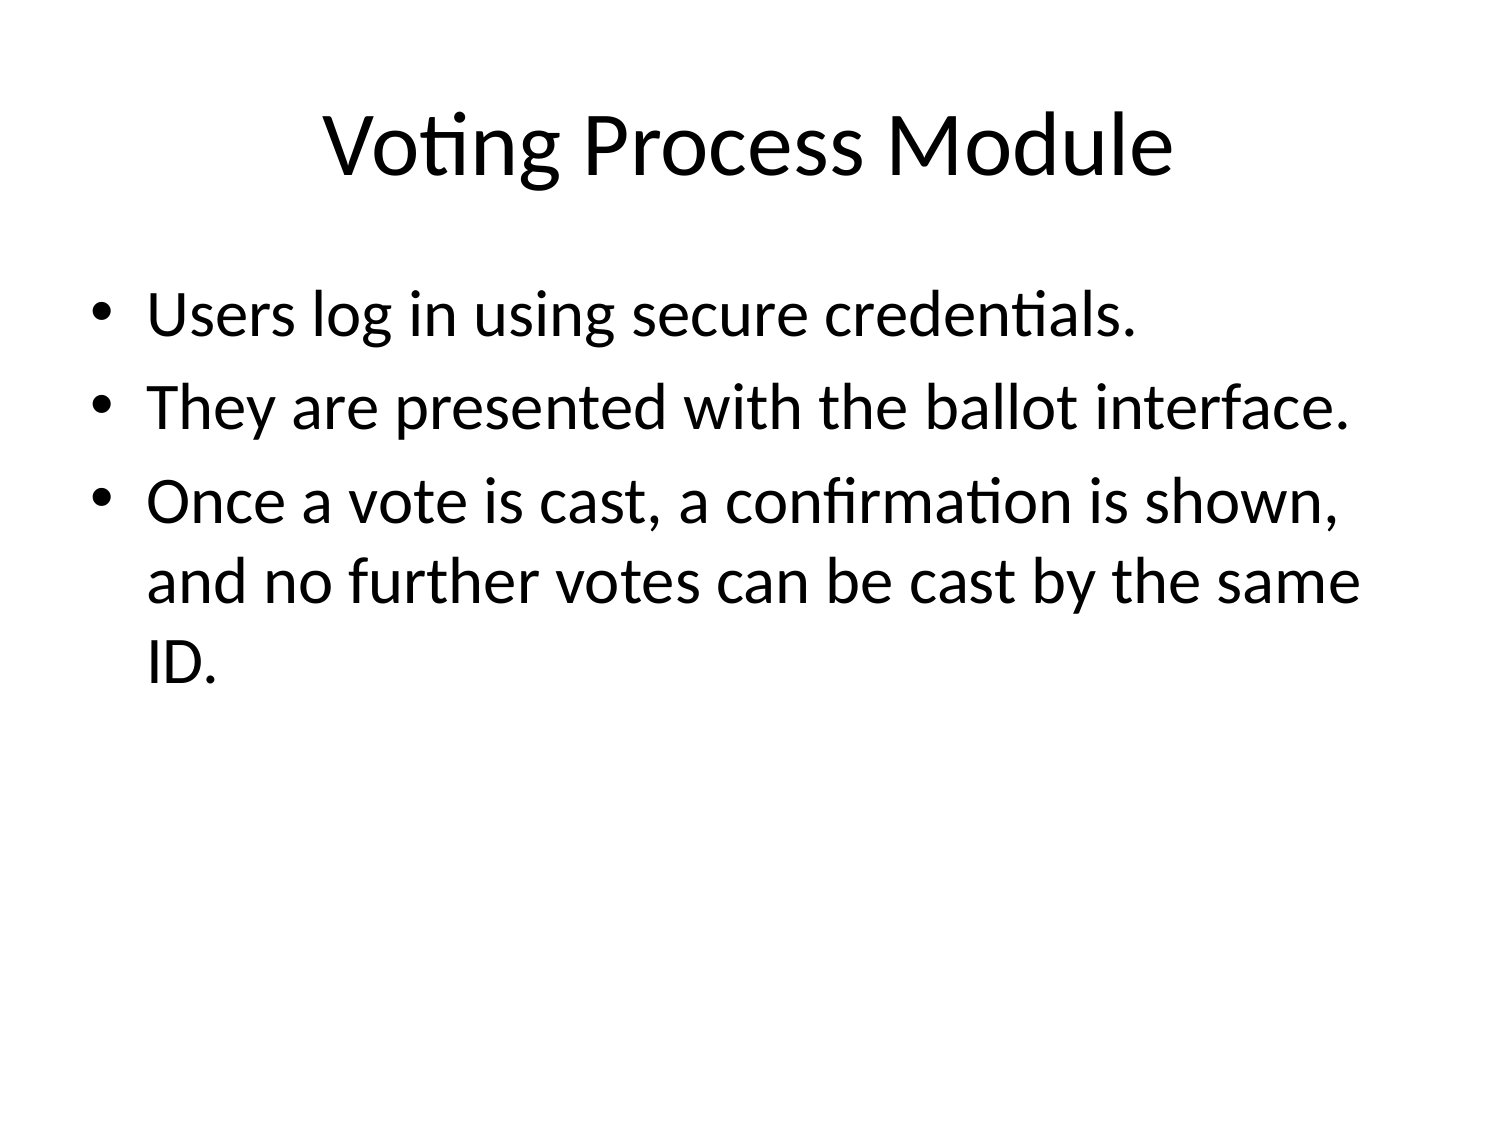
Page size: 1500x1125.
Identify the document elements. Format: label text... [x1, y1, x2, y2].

list Users log in using secure credentials. They are presented with the ballot interface. Once a vote is cast, a confirmation is shown, and no further votes can be cast by the same ID. [75, 262, 1425, 1005]
title Voting Process Module [75, 45, 1425, 233]
